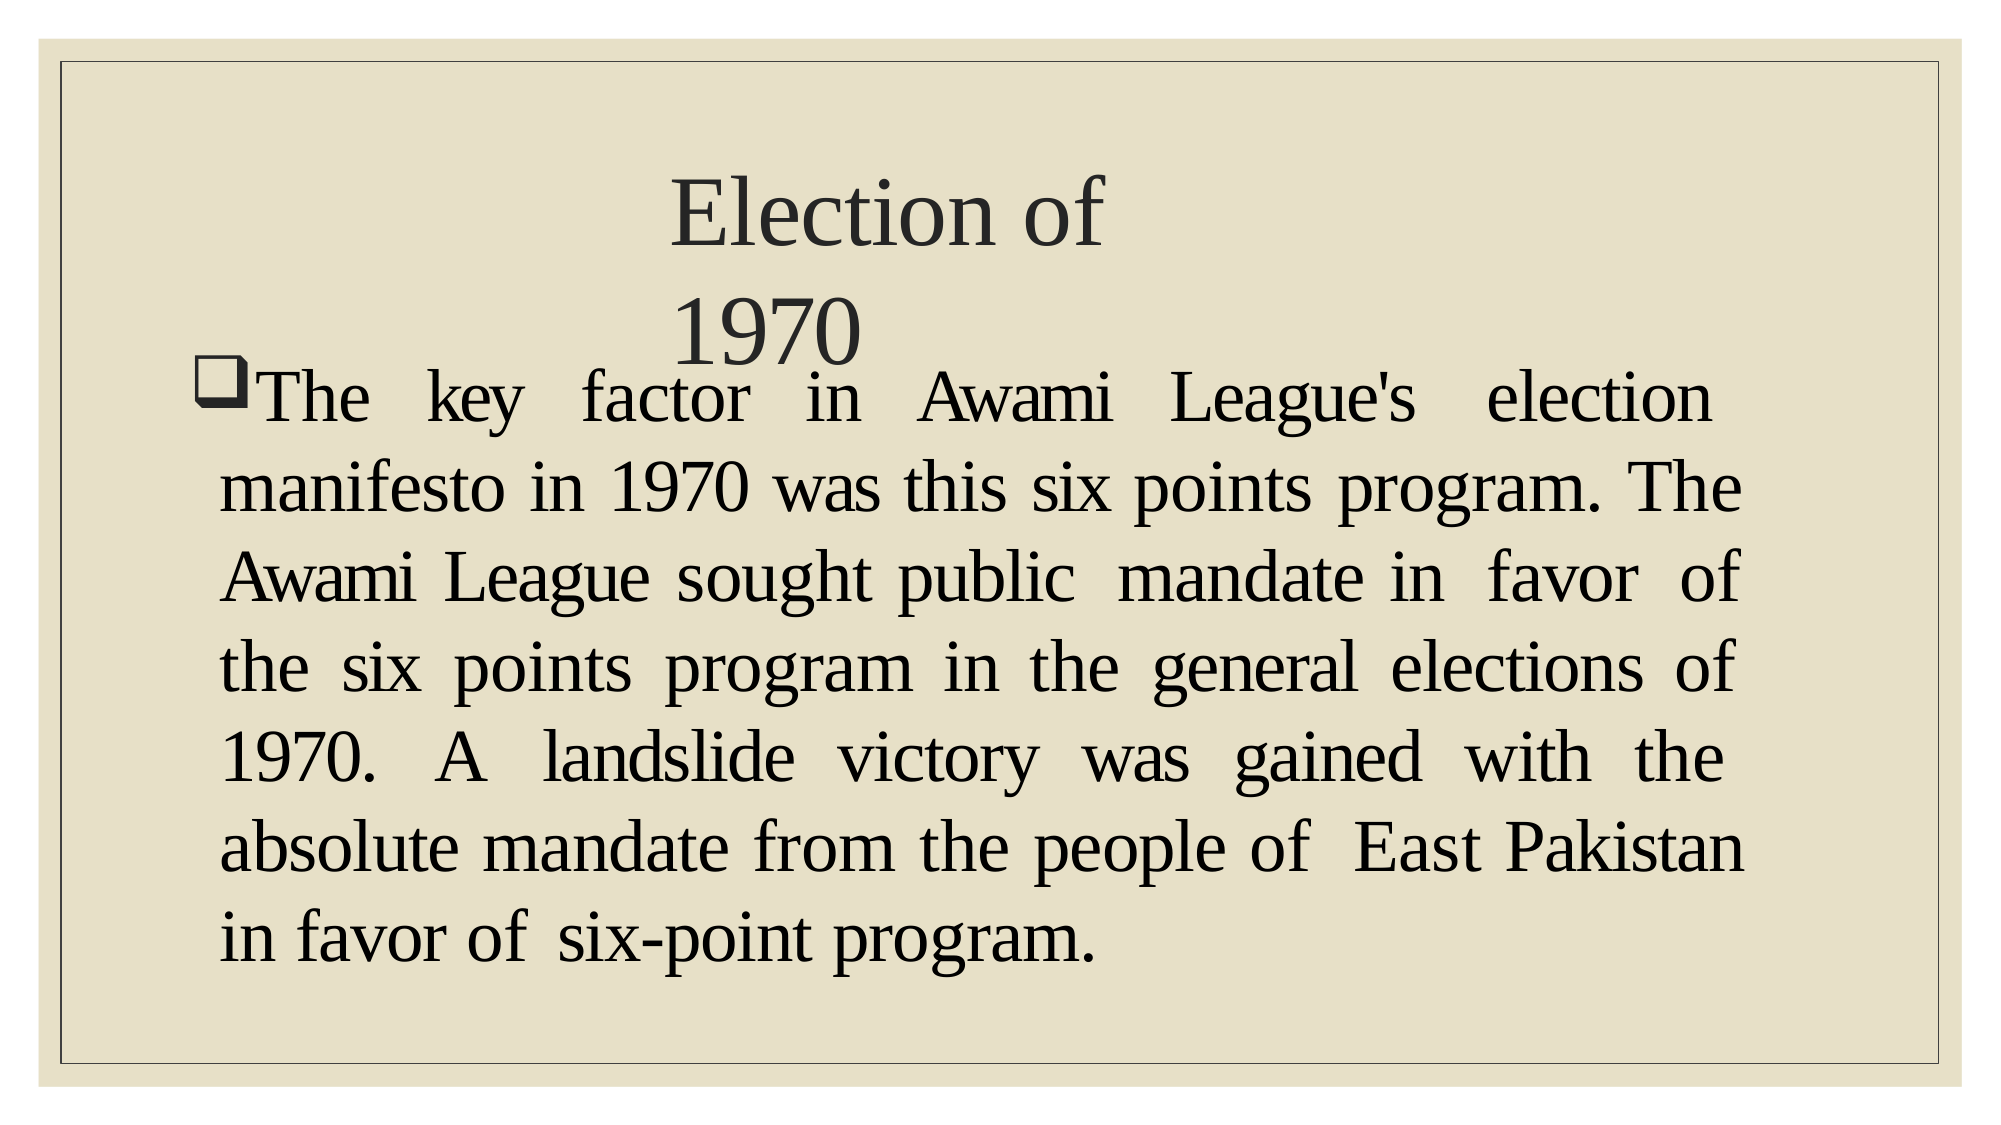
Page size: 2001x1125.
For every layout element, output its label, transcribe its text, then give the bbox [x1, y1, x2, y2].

title Election of 1970 [667, 142, 1332, 344]
picture [38, 38, 1962, 1087]
text_box The key factor in Awami League's election manifesto in 1970 was this six points program. The Awami League sought public mandate in favor of the six points program in the general elections of 1970. A landslide victory was gained with the absolute mandate from the people of East Pakistan in favor of six-point program. [187, 344, 1768, 977]
